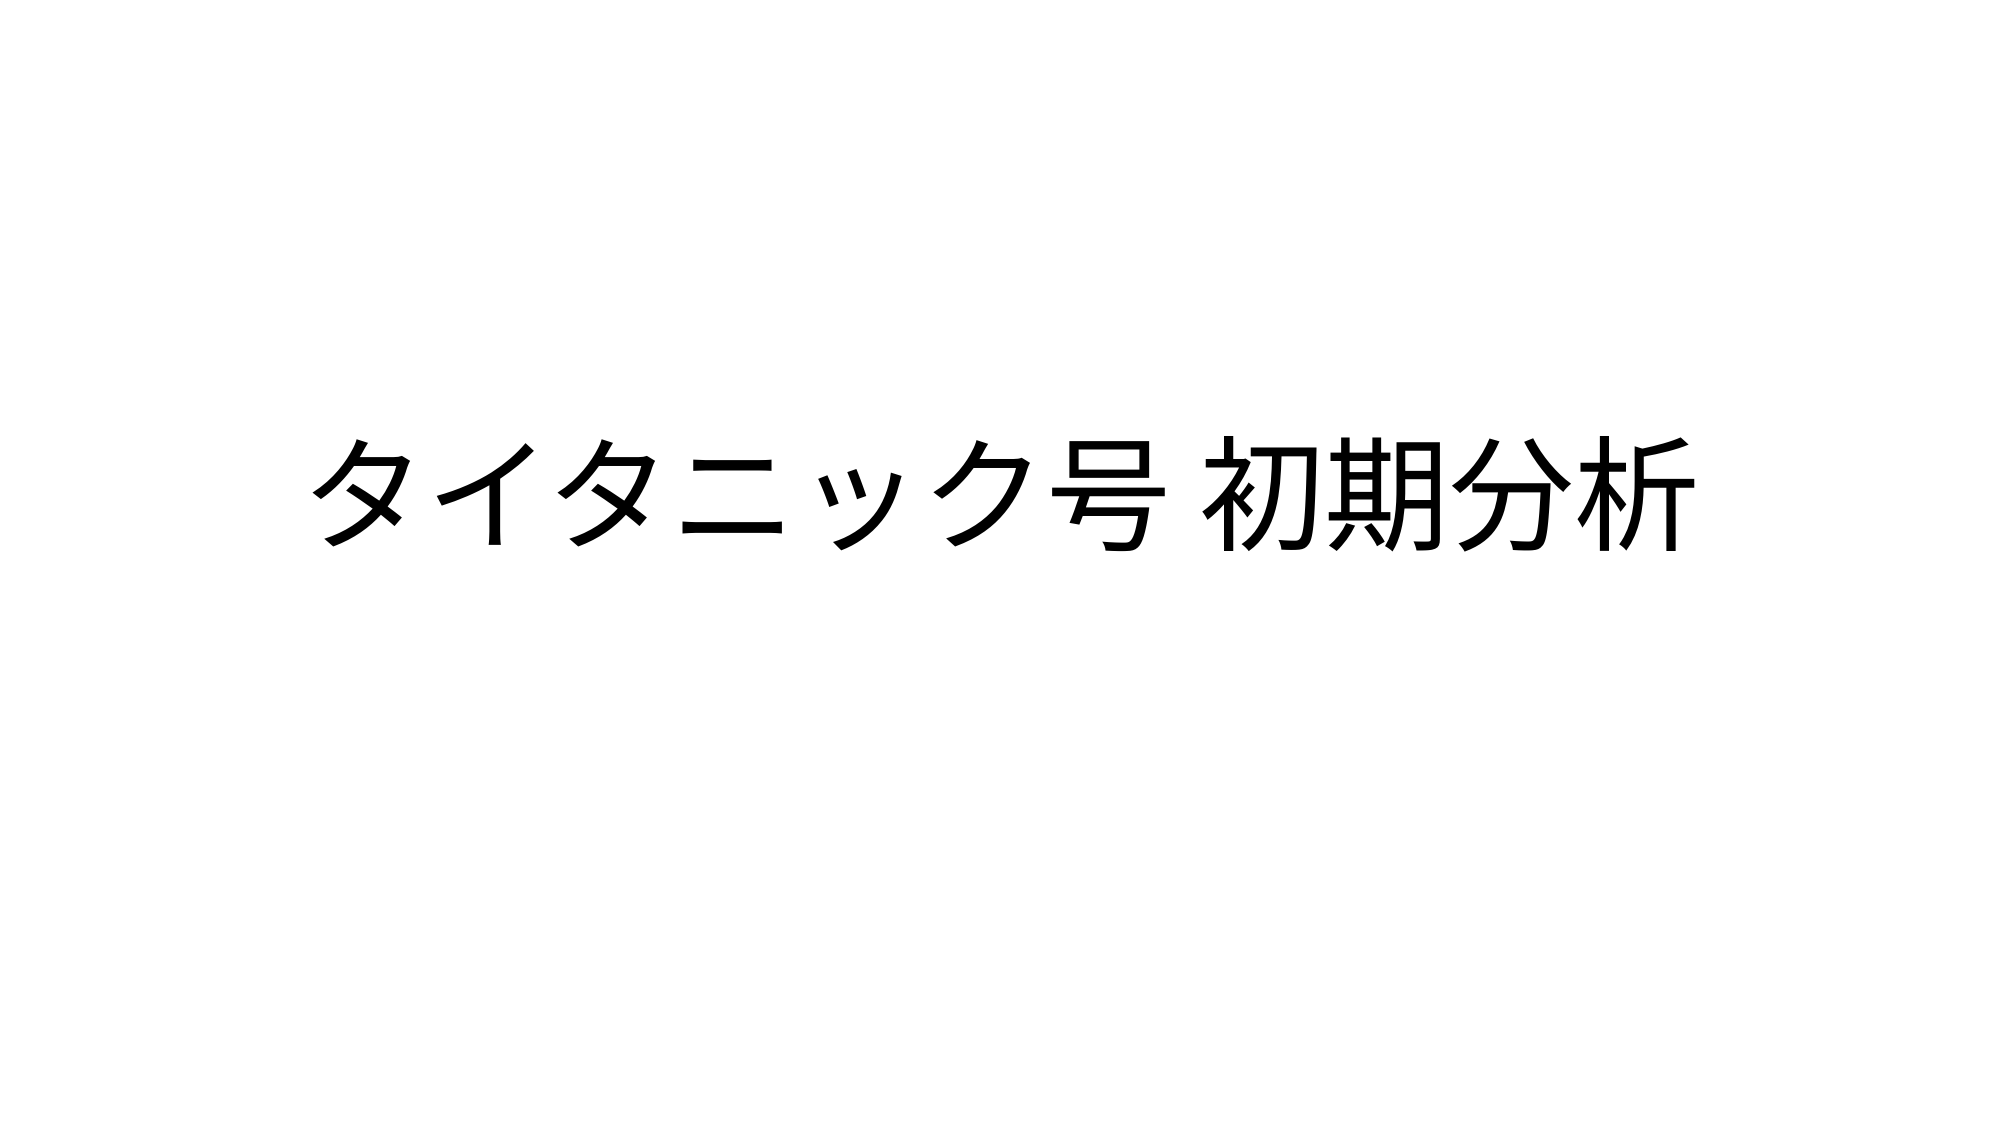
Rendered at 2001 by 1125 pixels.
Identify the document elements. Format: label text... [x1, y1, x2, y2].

title タイタニック号 初期分析 [249, 184, 1750, 576]
